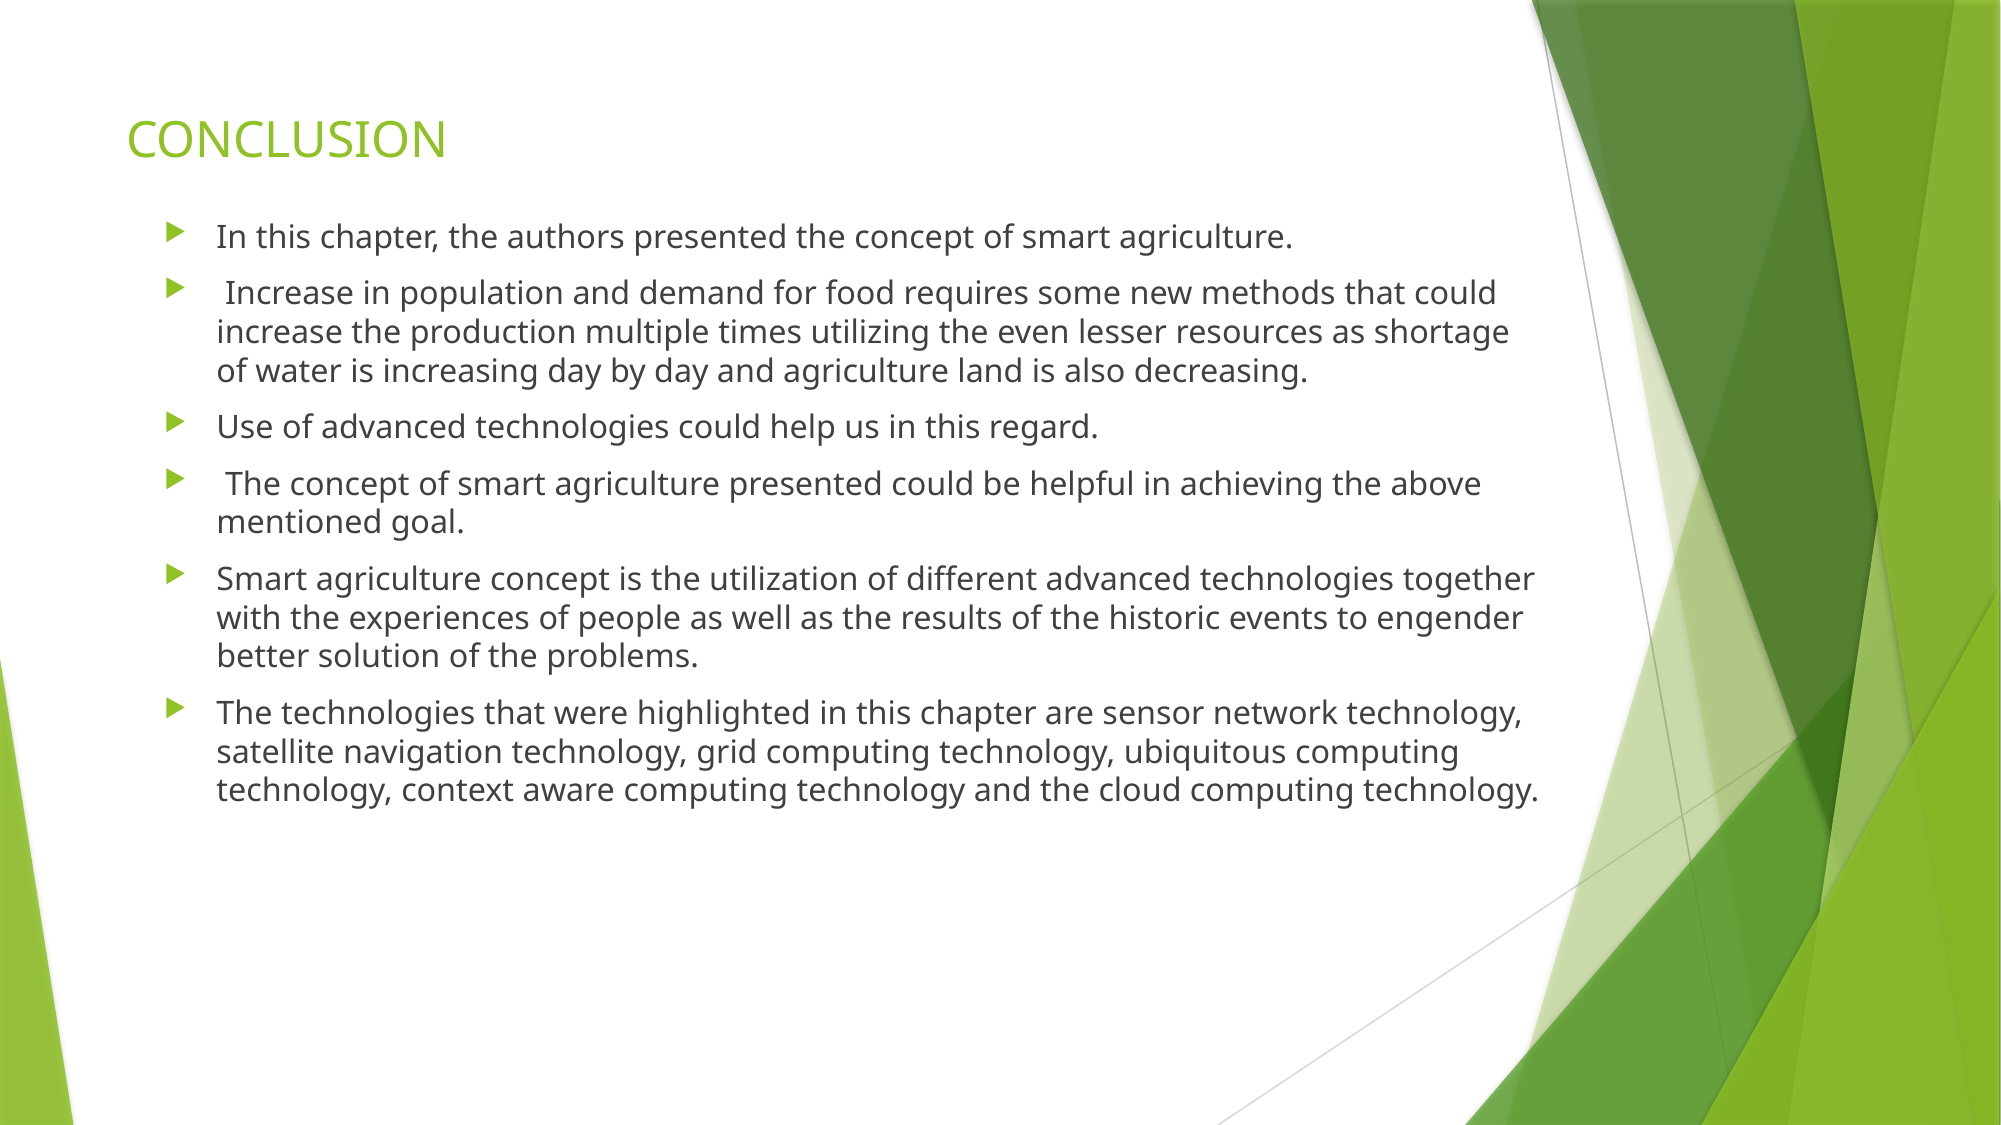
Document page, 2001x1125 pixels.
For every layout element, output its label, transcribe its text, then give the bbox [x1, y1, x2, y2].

list In this chapter, the authors presented the concept of smart agriculture. Increase in population and demand for food requires some new methods that could increase the production multiple times utilizing the even lesser resources as shortage of water is increasing day by day and agriculture land is also decreasing. Use of advanced technologies could help us in this regard. The concept of smart agriculture presented could be helpful in achieving the above mentioned goal. Smart agriculture concept is the utilization of different advanced technologies together with the experiences of people as well as the results of the historic events to engender better solution of the problems. The technologies that were highlighted in this chapter are sensor network technology, satellite navigation technology, grid computing technology, ubiquitous computing technology, context aware computing technology and the cloud computing technology. [149, 208, 1560, 845]
title CONCLUSION [111, 99, 1522, 317]
